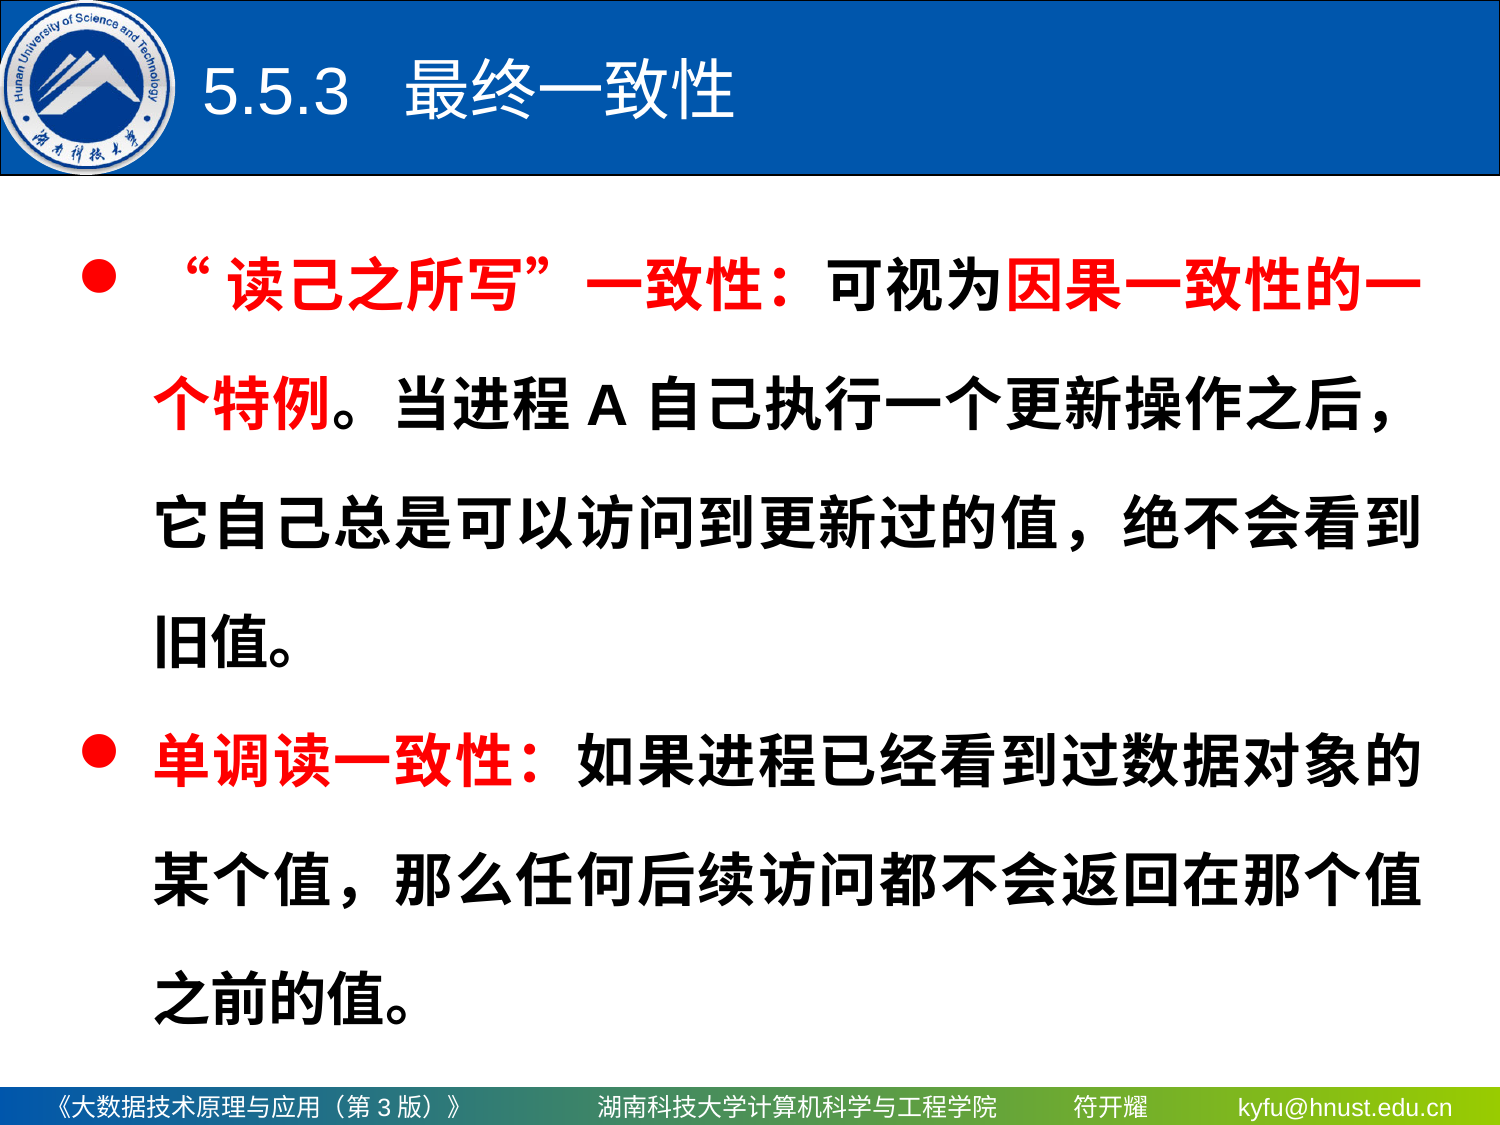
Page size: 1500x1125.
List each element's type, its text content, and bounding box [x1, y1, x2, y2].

picture [0, 0, 176, 175]
title 5.5.3 最终一致性 [187, 12, 1500, 163]
text_box “读己之所写”一致性：可视为因果一致性的一个特例。当进程A自己执行一个更新操作之后，它自己总是可以访问到更新过的值，绝不会看到旧值。 单调读一致性：如果进程已经看到过数据对象的某个值，那么任何后续访问都不会返回在那个值之前的值。 [62, 191, 1438, 1040]
